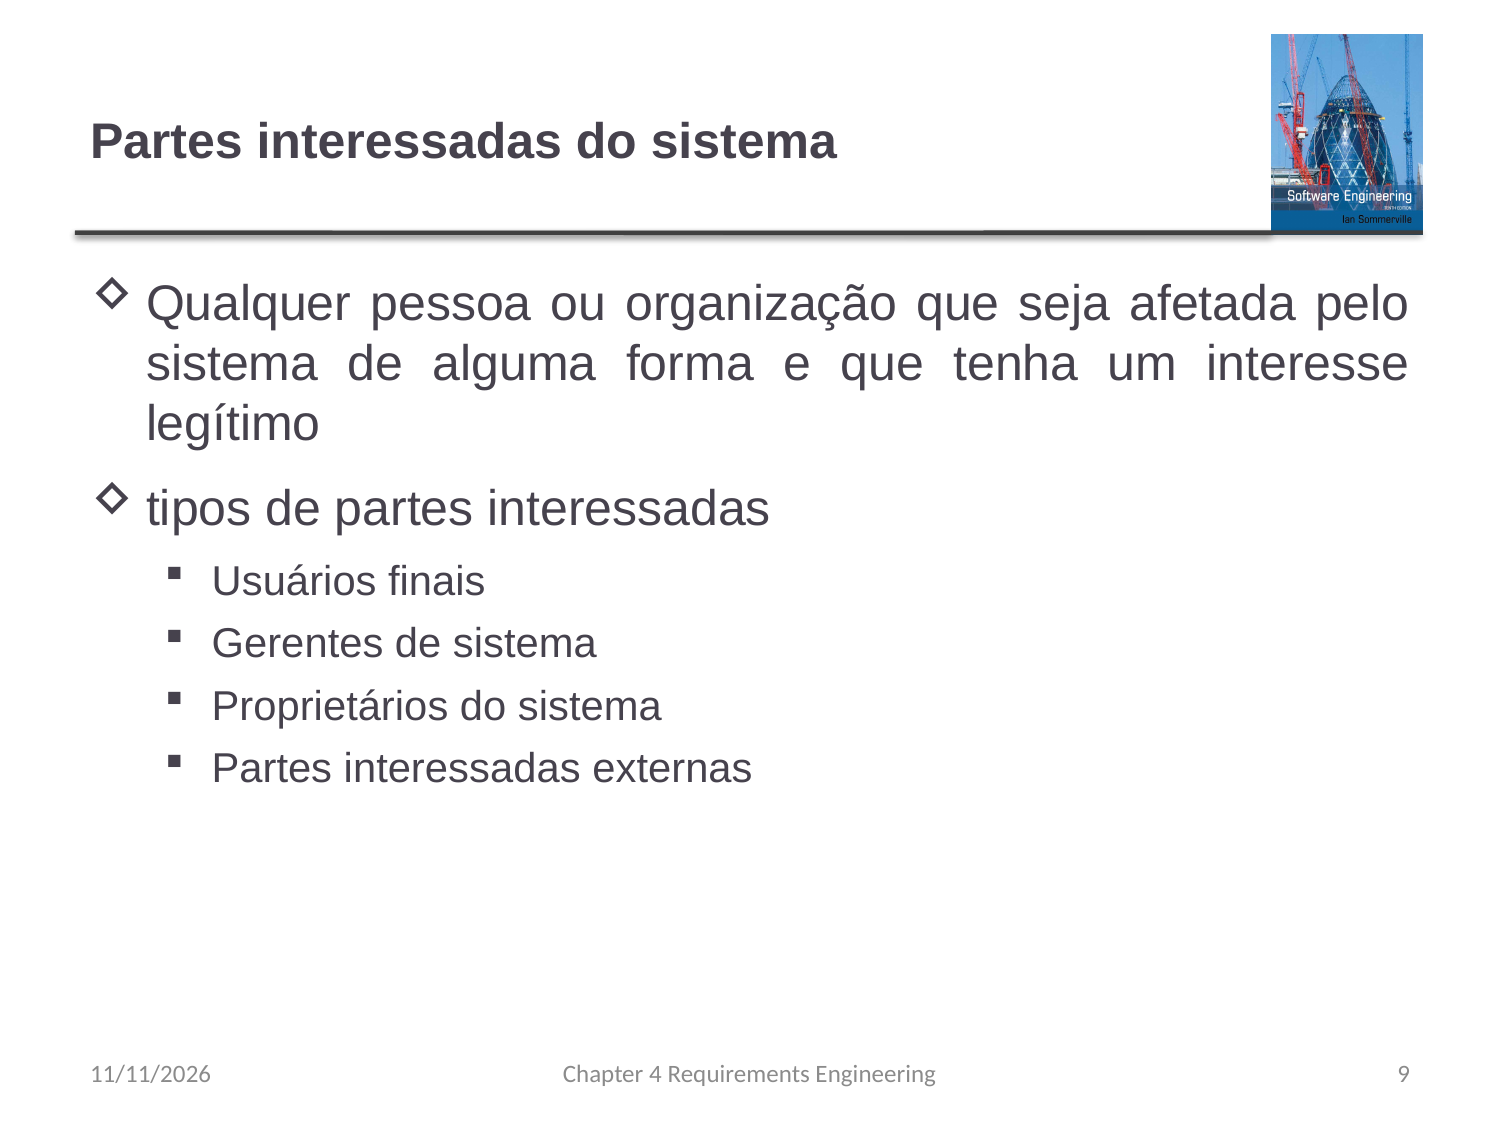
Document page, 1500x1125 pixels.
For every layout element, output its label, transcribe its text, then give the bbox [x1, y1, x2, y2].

slide_number 9 [1074, 1042, 1425, 1103]
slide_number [75, 1042, 425, 1103]
picture [1271, 34, 1423, 230]
title Partes interessadas do sistema [74, 44, 1272, 233]
footer Chapter 4 Requirements Engineering [512, 1042, 988, 1103]
list Qualquer pessoa ou organização que seja afetada pelo sistema de alguma forma e que tenha um interesse legítimo tipos de partes interessadas Usuários finais Gerentes de sistema Proprietários do sistema Partes interessadas externas [75, 262, 1425, 1005]
